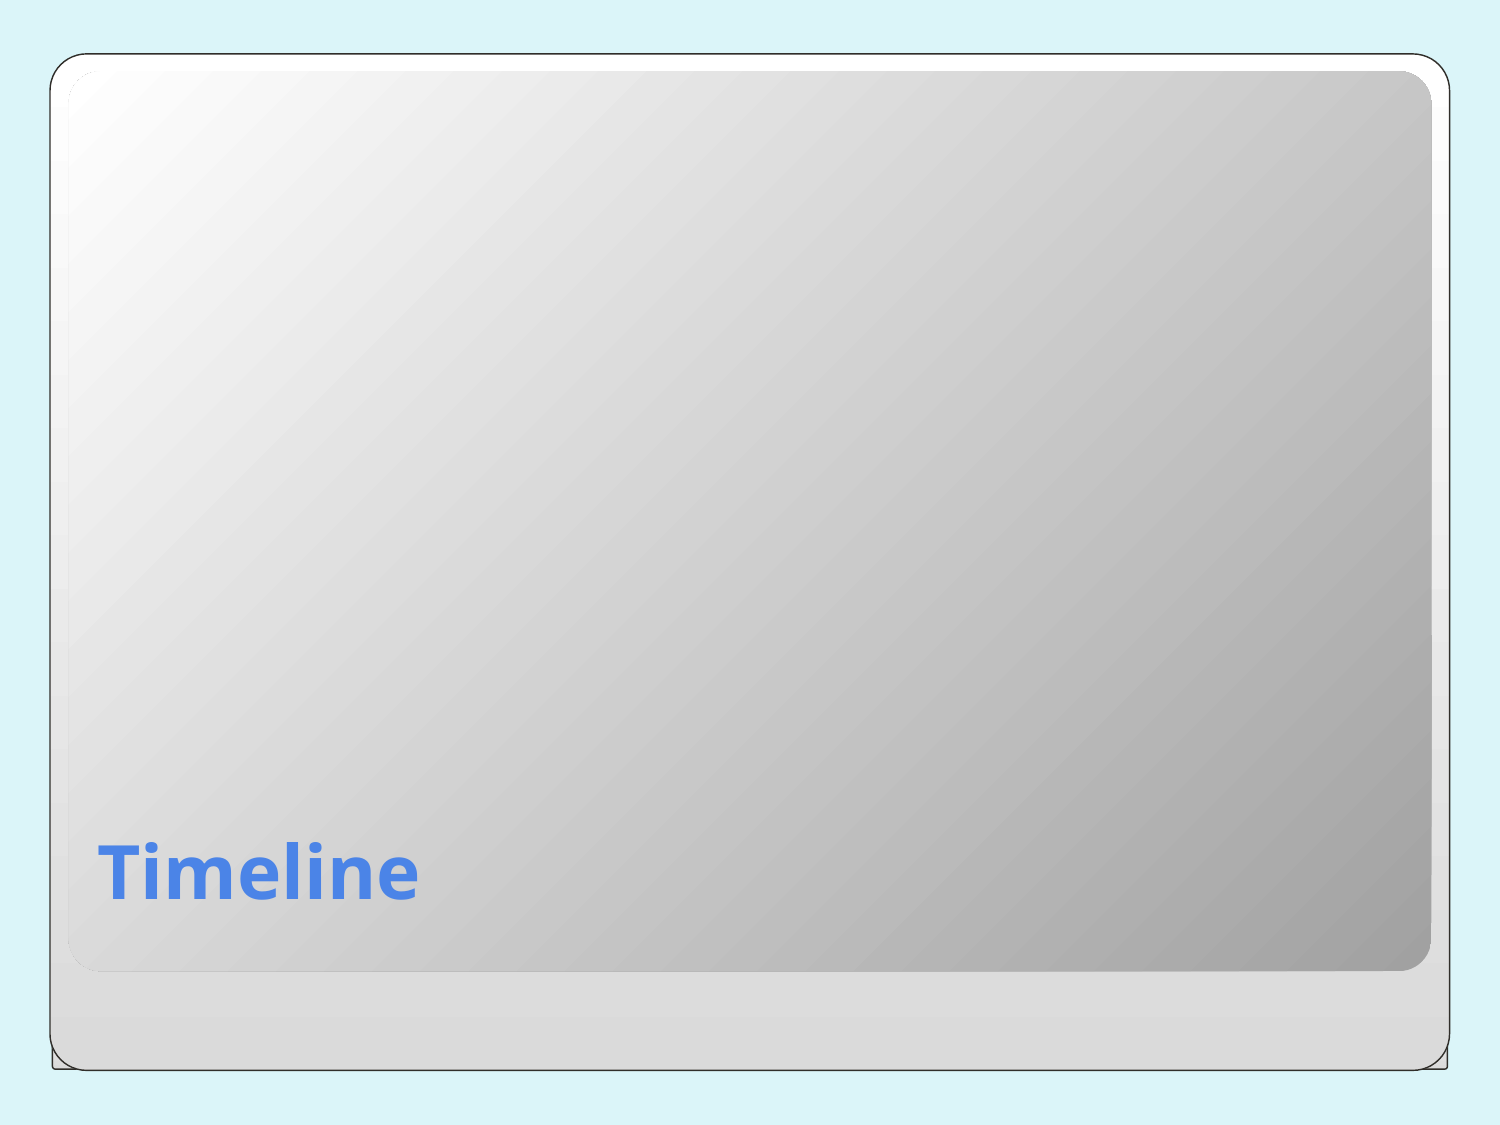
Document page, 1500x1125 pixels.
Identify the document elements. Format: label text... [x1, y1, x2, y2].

text_box Timeline [82, 817, 1425, 990]
